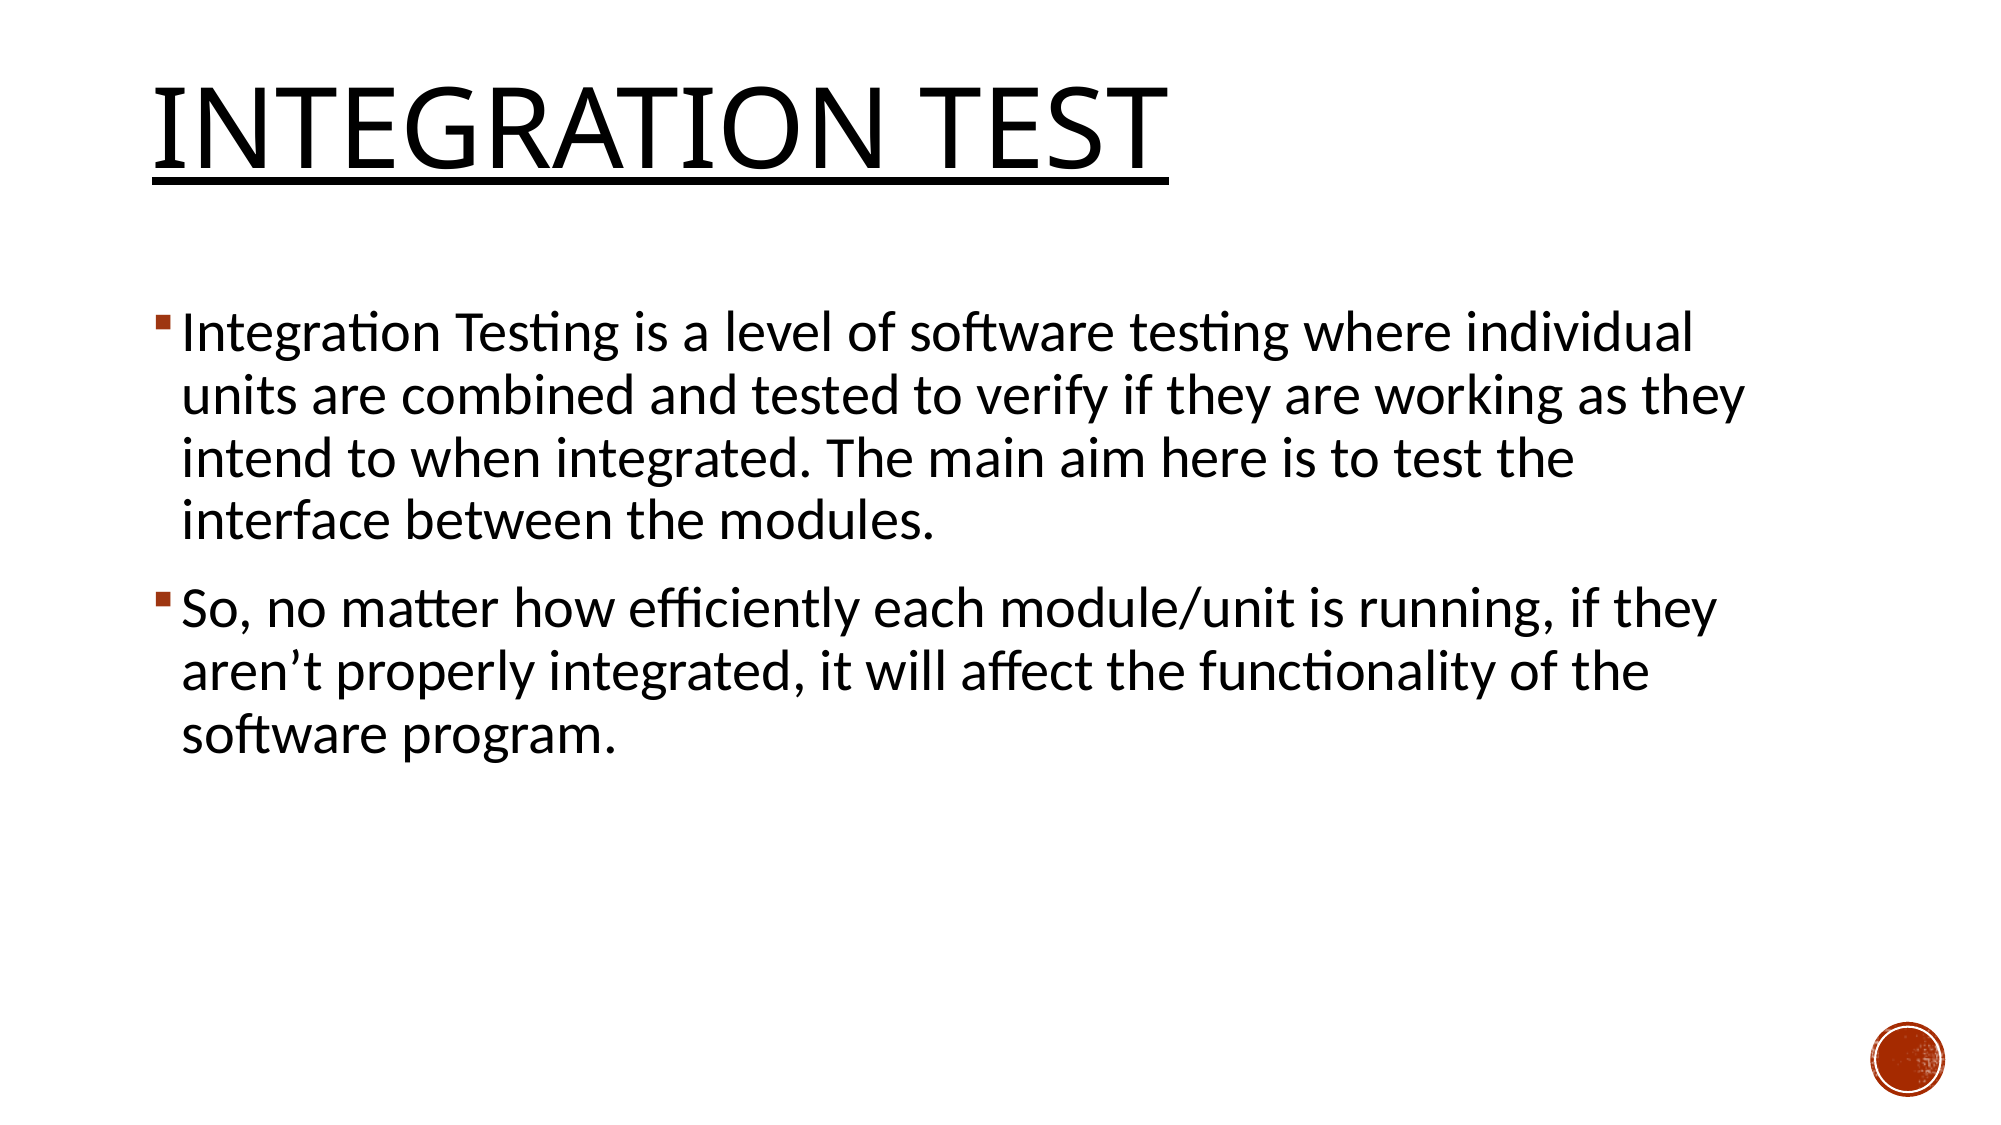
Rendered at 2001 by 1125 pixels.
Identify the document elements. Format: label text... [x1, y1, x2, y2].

list Integration Testing is a level of software testing where individual units are combined and tested to verify if they are working as they intend to when integrated. The main aim here is to test the interface between the modules. So, no matter how efficiently each module/unit is running, if they aren’t properly integrated, it will affect the functionality of the software program. [136, 293, 1787, 1066]
title Integration test [136, 0, 1787, 264]
